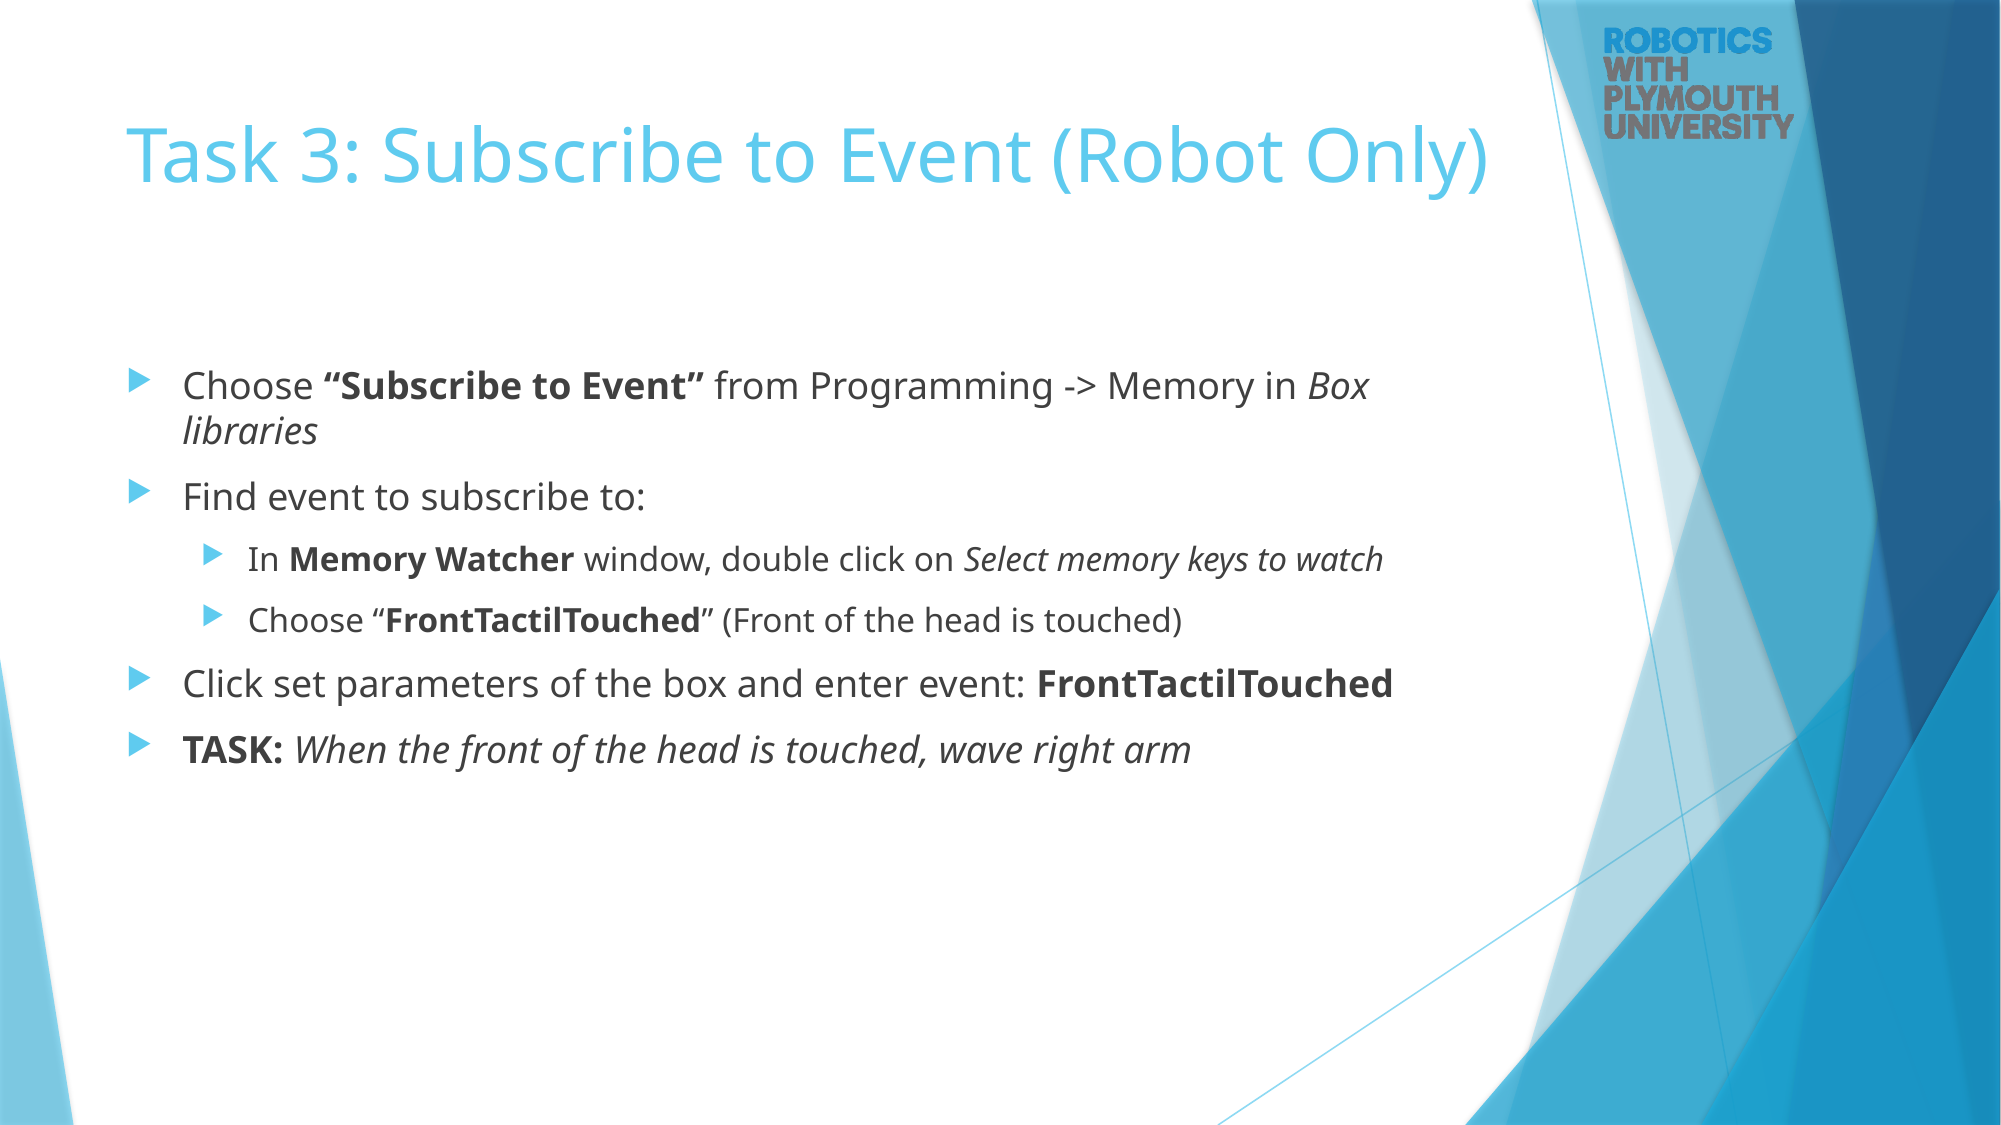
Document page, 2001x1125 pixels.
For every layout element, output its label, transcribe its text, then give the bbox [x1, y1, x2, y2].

picture [1603, 27, 1794, 139]
title Task 3: Subscribe to Event (Robot Only) [111, 99, 1522, 317]
list Choose “Subscribe to Event” from Programming -> Memory in Box libraries Find event to subscribe to: In Memory Watcher window, double click on Select memory keys to watch Choose “FrontTactilTouched” (Front of the head is touched) Click set parameters of the box and enter event: FrontTactilTouched TASK: When the front of the head is touched, wave right arm [111, 354, 1522, 992]
